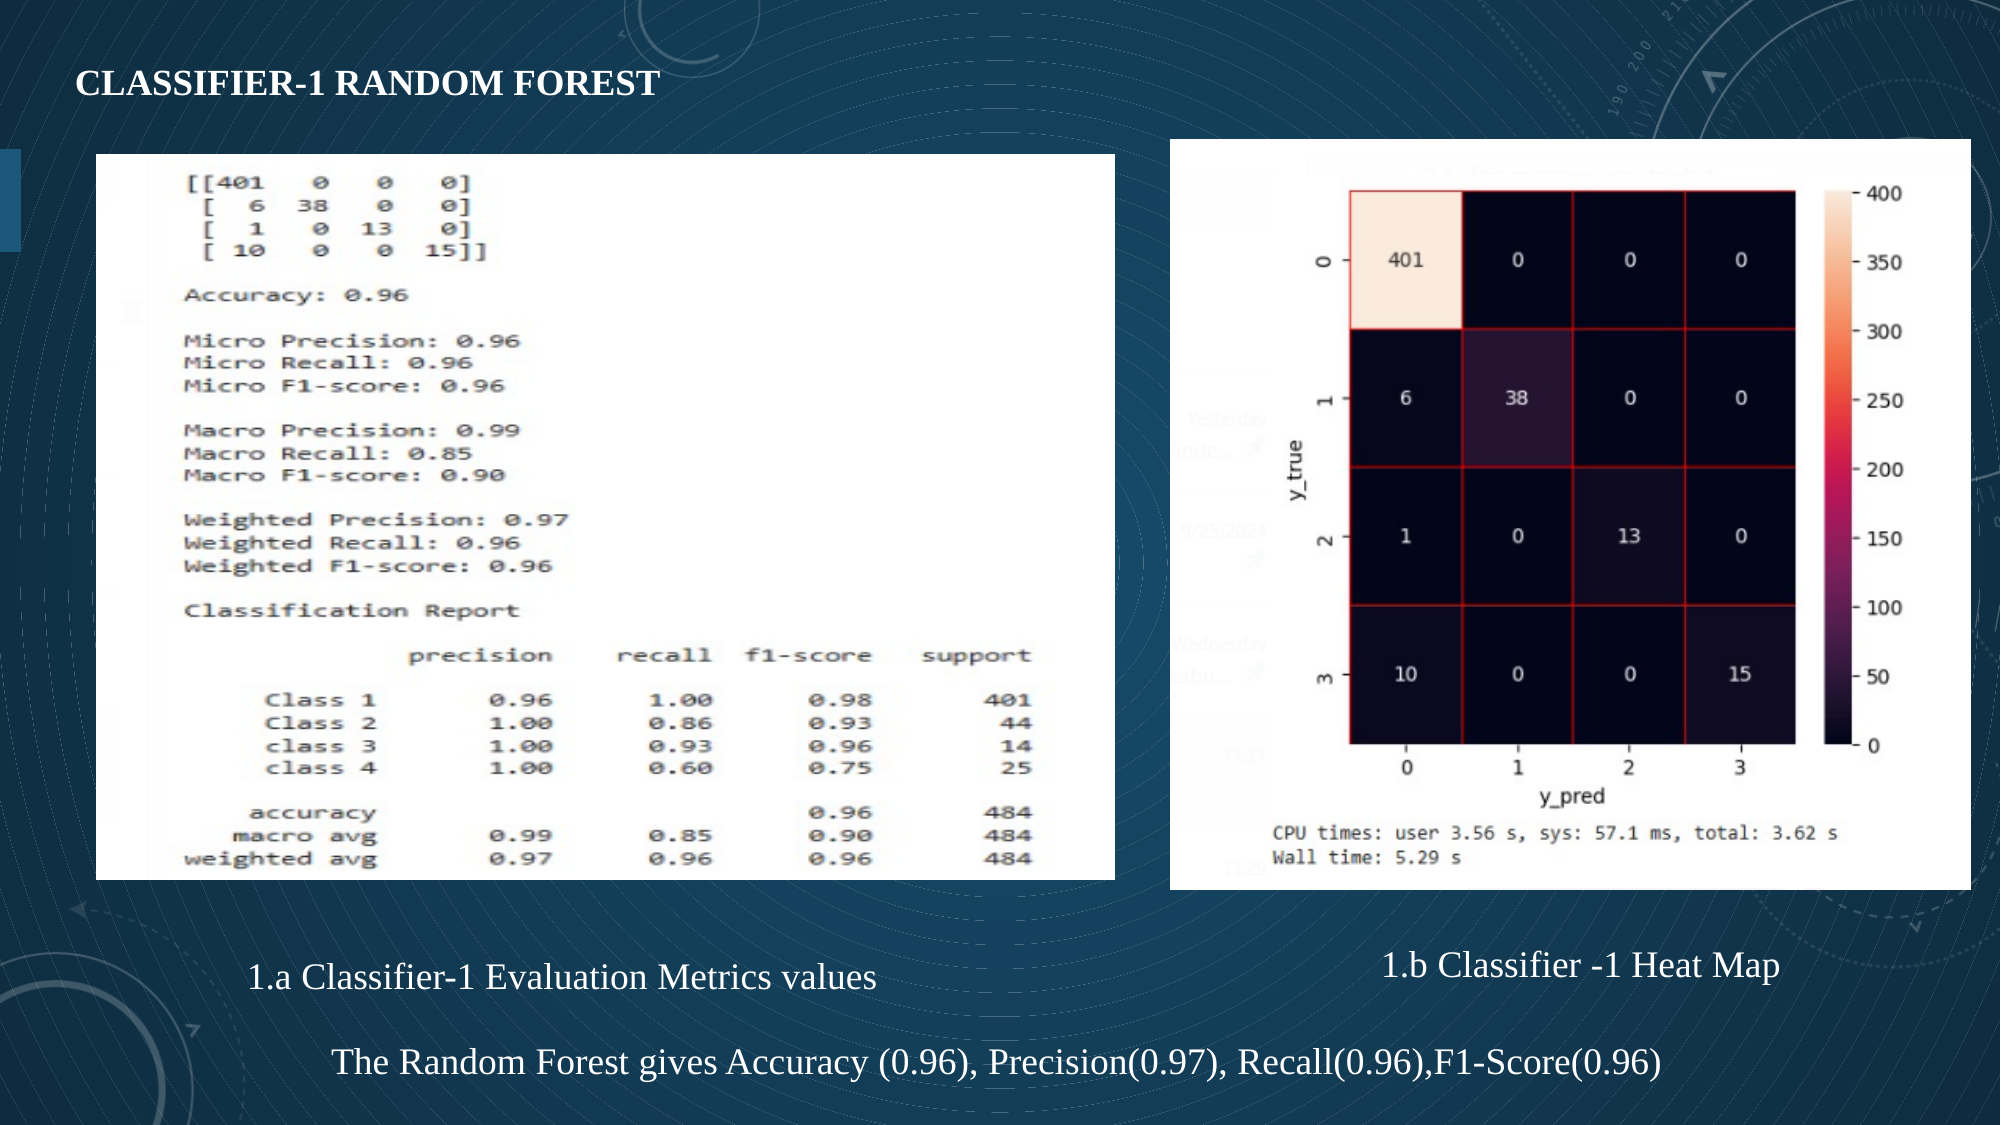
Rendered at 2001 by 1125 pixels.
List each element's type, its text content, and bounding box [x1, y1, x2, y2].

text_box The Random Forest gives Accuracy (0.96), Precision(0.97), Recall(0.96),F1-Score(0.96) [316, 1006, 1914, 1090]
text_box 1.b Classifier -1 Heat Map [1366, 910, 2000, 993]
text_box 1.a Classifier-1 Evaluation Metrics values [232, 922, 894, 1005]
title Classifier-1 RANDOM FOREST [41, 6, 1807, 155]
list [95, 153, 1116, 881]
picture [0, 0, 2000, 1125]
